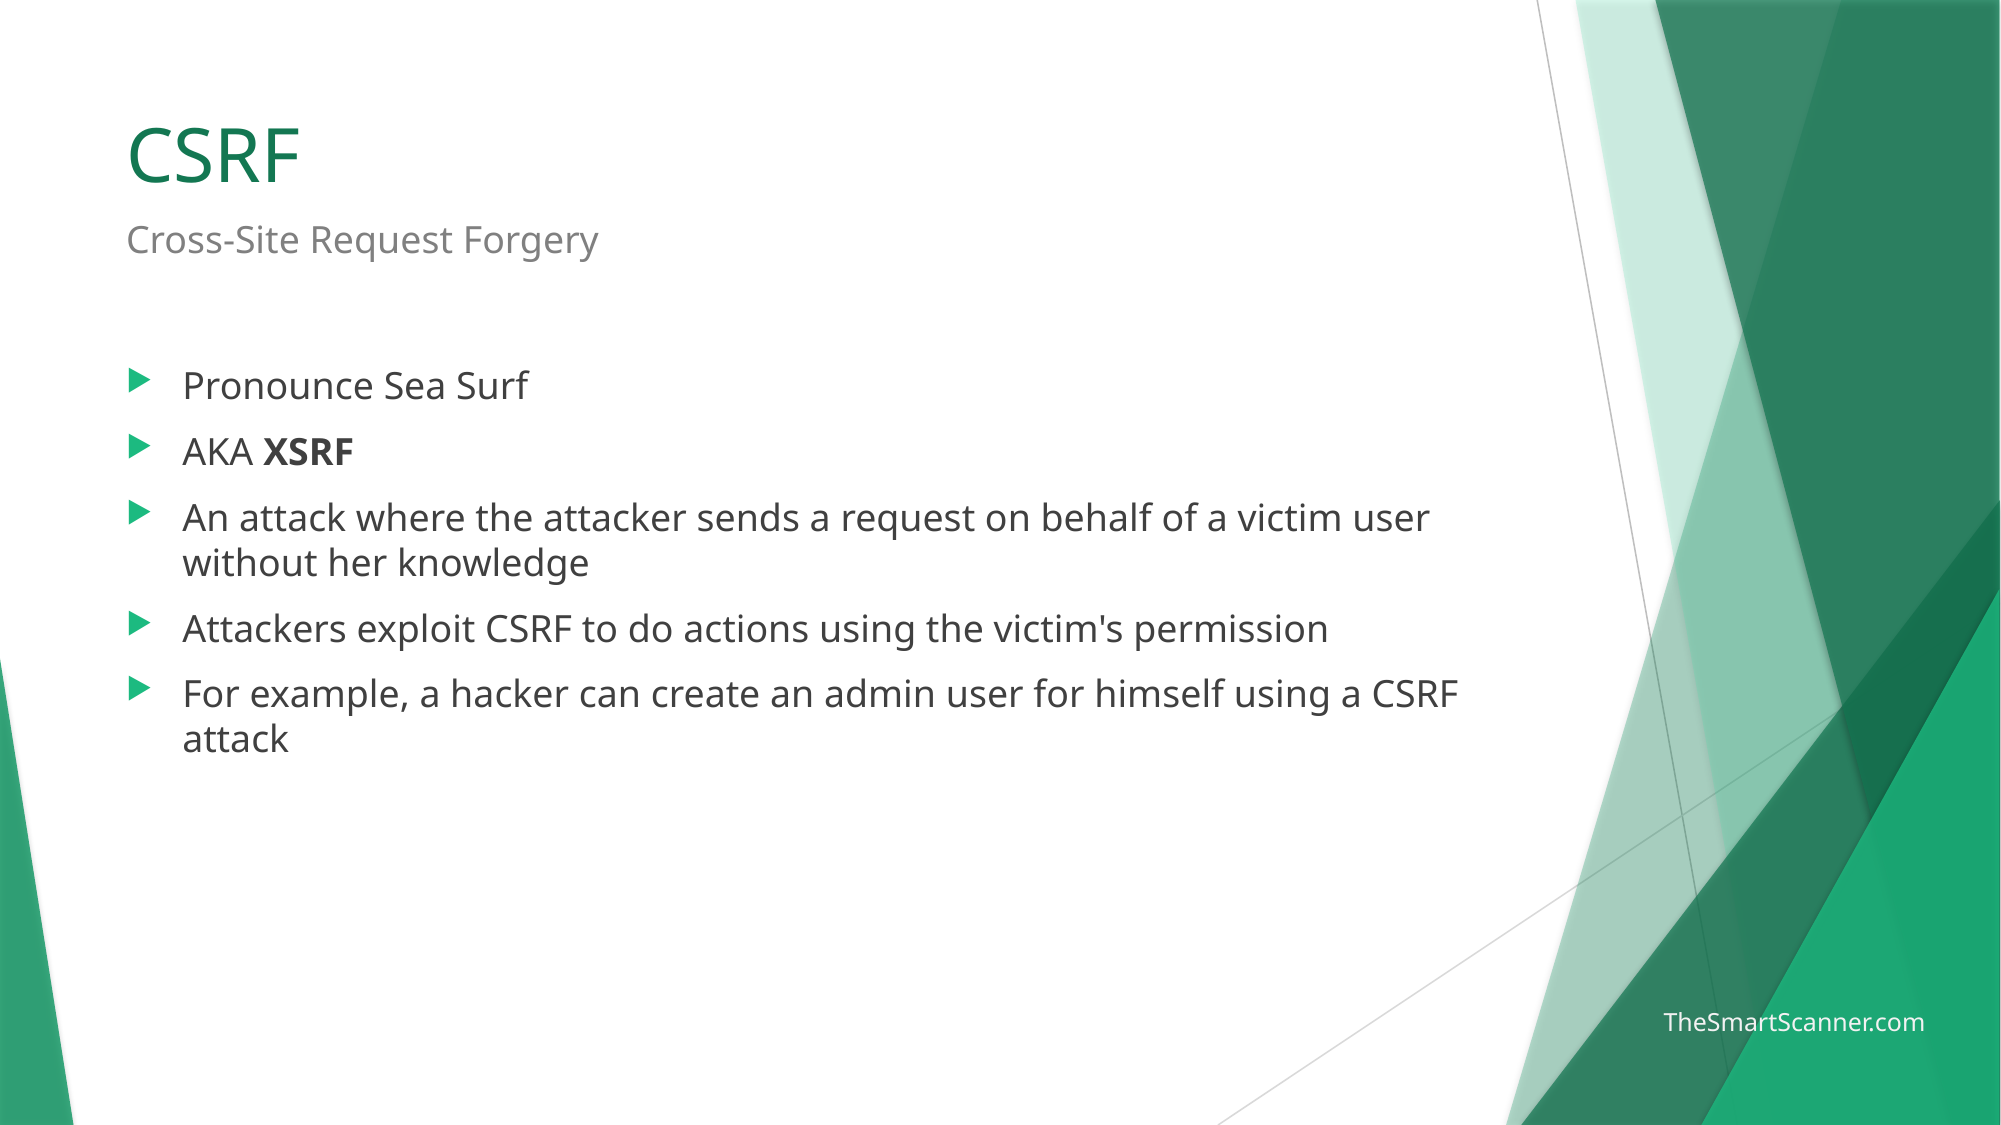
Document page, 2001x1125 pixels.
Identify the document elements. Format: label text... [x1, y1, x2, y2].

text_box Cross-Site Request Forgery [111, 208, 1521, 328]
list Pronounce Sea Surf AKA XSRF An attack where the attacker sends a request on behalf of a victim user without her knowledge Attackers exploit CSRF to do actions using the victim's permission For example, a hacker can create an admin user for himself using a CSRF attack [111, 354, 1522, 992]
title CSRF [111, 99, 1522, 209]
